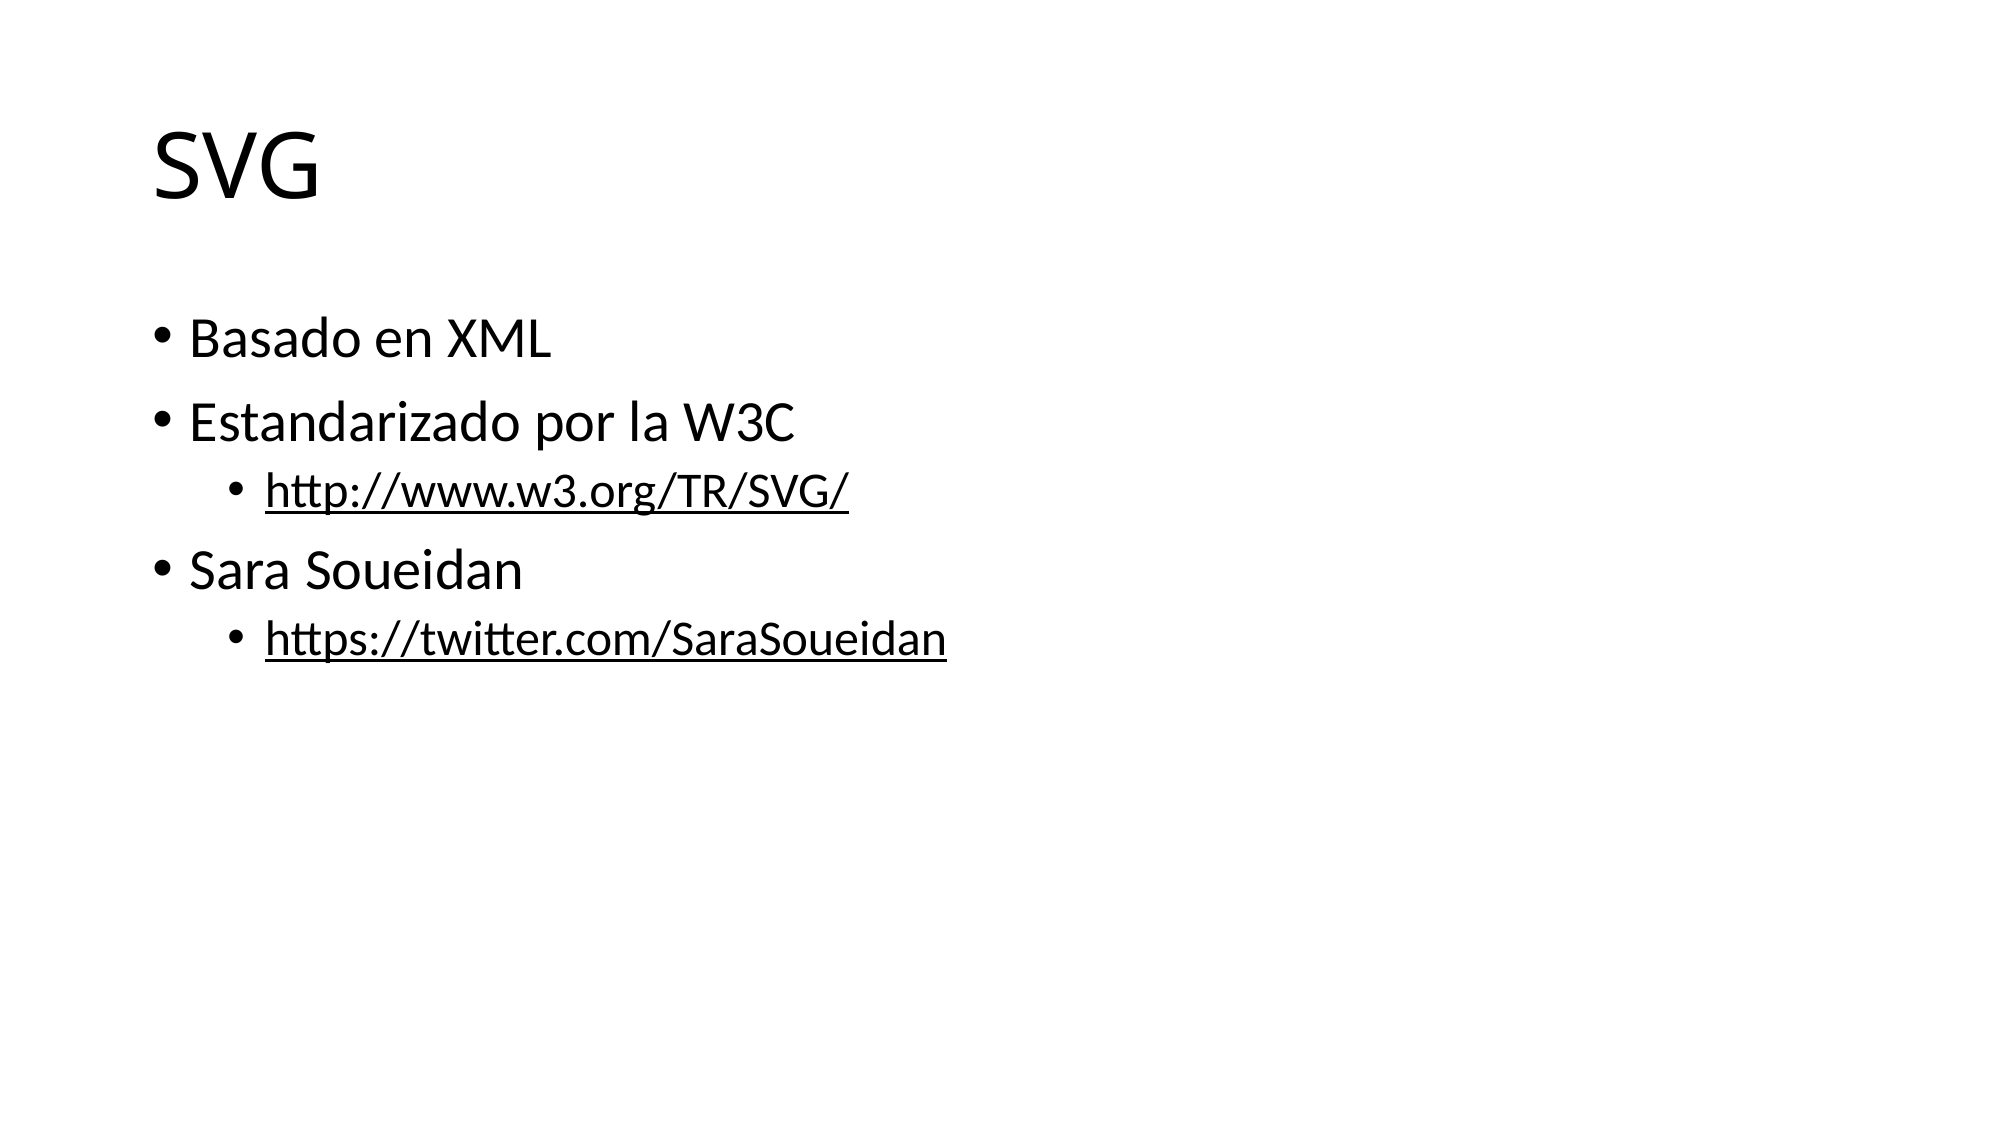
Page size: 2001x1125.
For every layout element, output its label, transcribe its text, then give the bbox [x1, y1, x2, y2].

title SVG [137, 59, 1863, 278]
list Basado en XML Estandarizado por la W3C http://www.w3.org/TR/SVG/ Sara Soueidan https://twitter.com/SaraSoueidan [137, 299, 1863, 1014]
